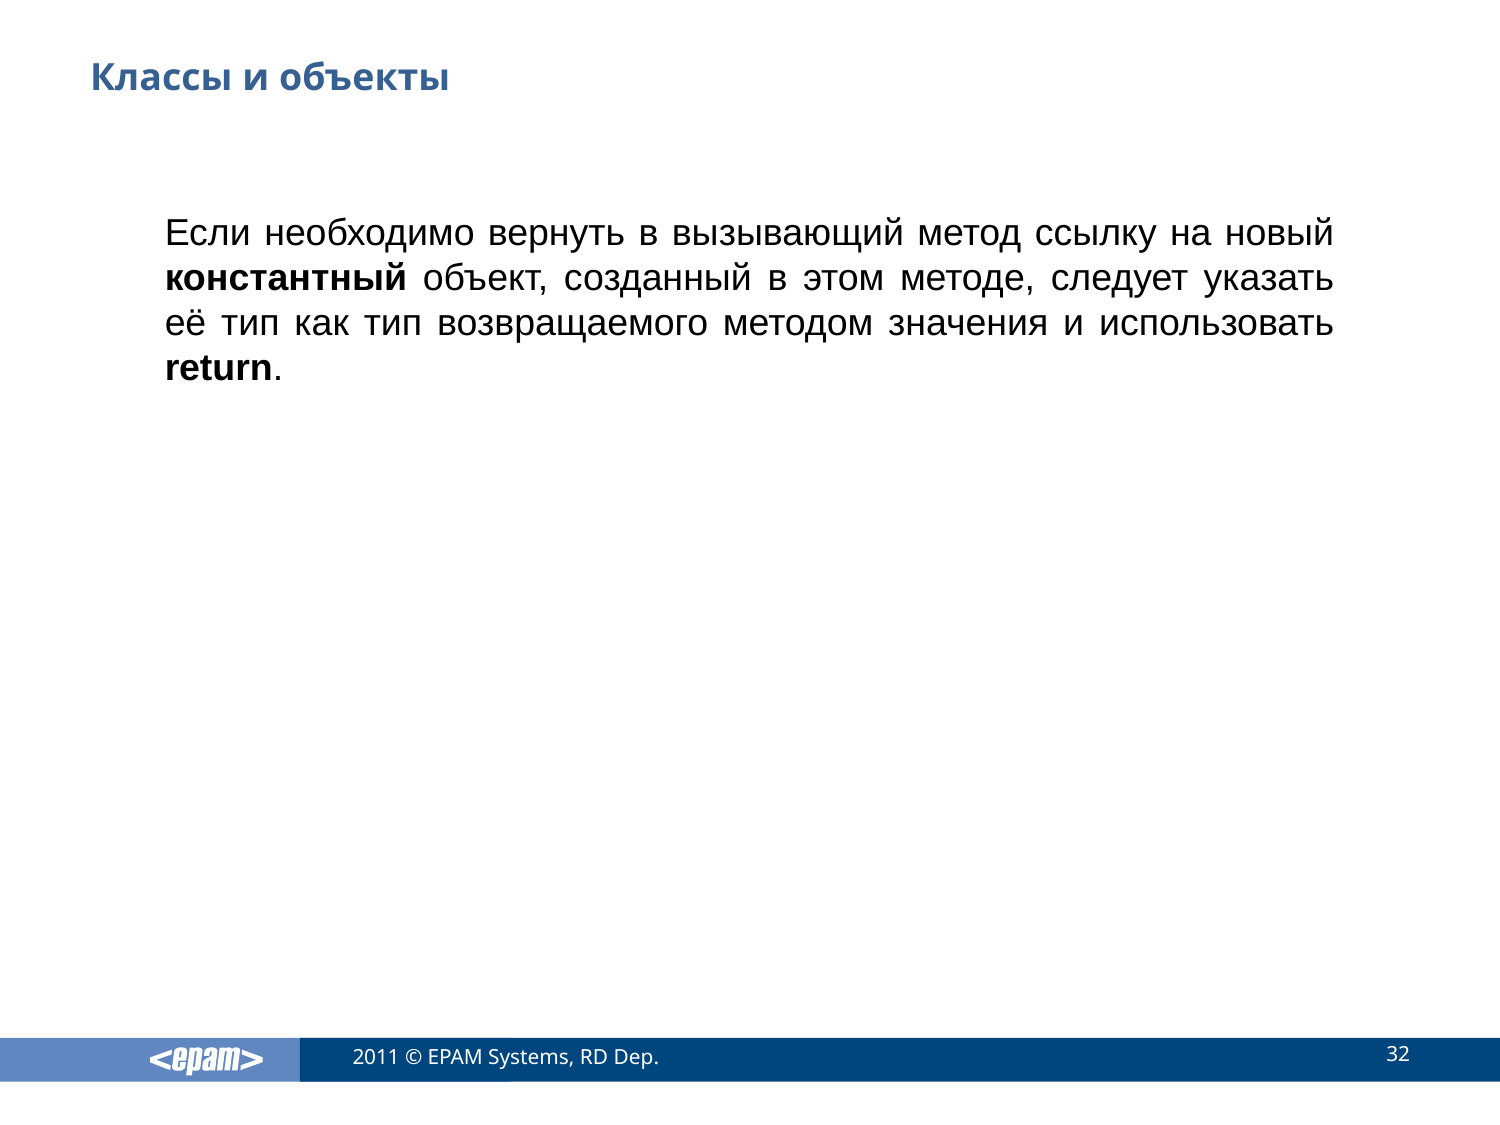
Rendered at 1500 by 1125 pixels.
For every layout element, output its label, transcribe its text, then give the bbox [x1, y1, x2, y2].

list Если необходимо вернуть в вызывающий метод ссылку на новый константный объект, созданный в этом методе, следует указать её тип как тип возвращаемого методом значения и использовать return. [150, 200, 1350, 988]
title Классы и объекты [75, 45, 1425, 163]
footer 2011 © EPAM Systems, RD Dep. [337, 1028, 738, 1088]
slide_number 32 [1262, 1025, 1425, 1085]
